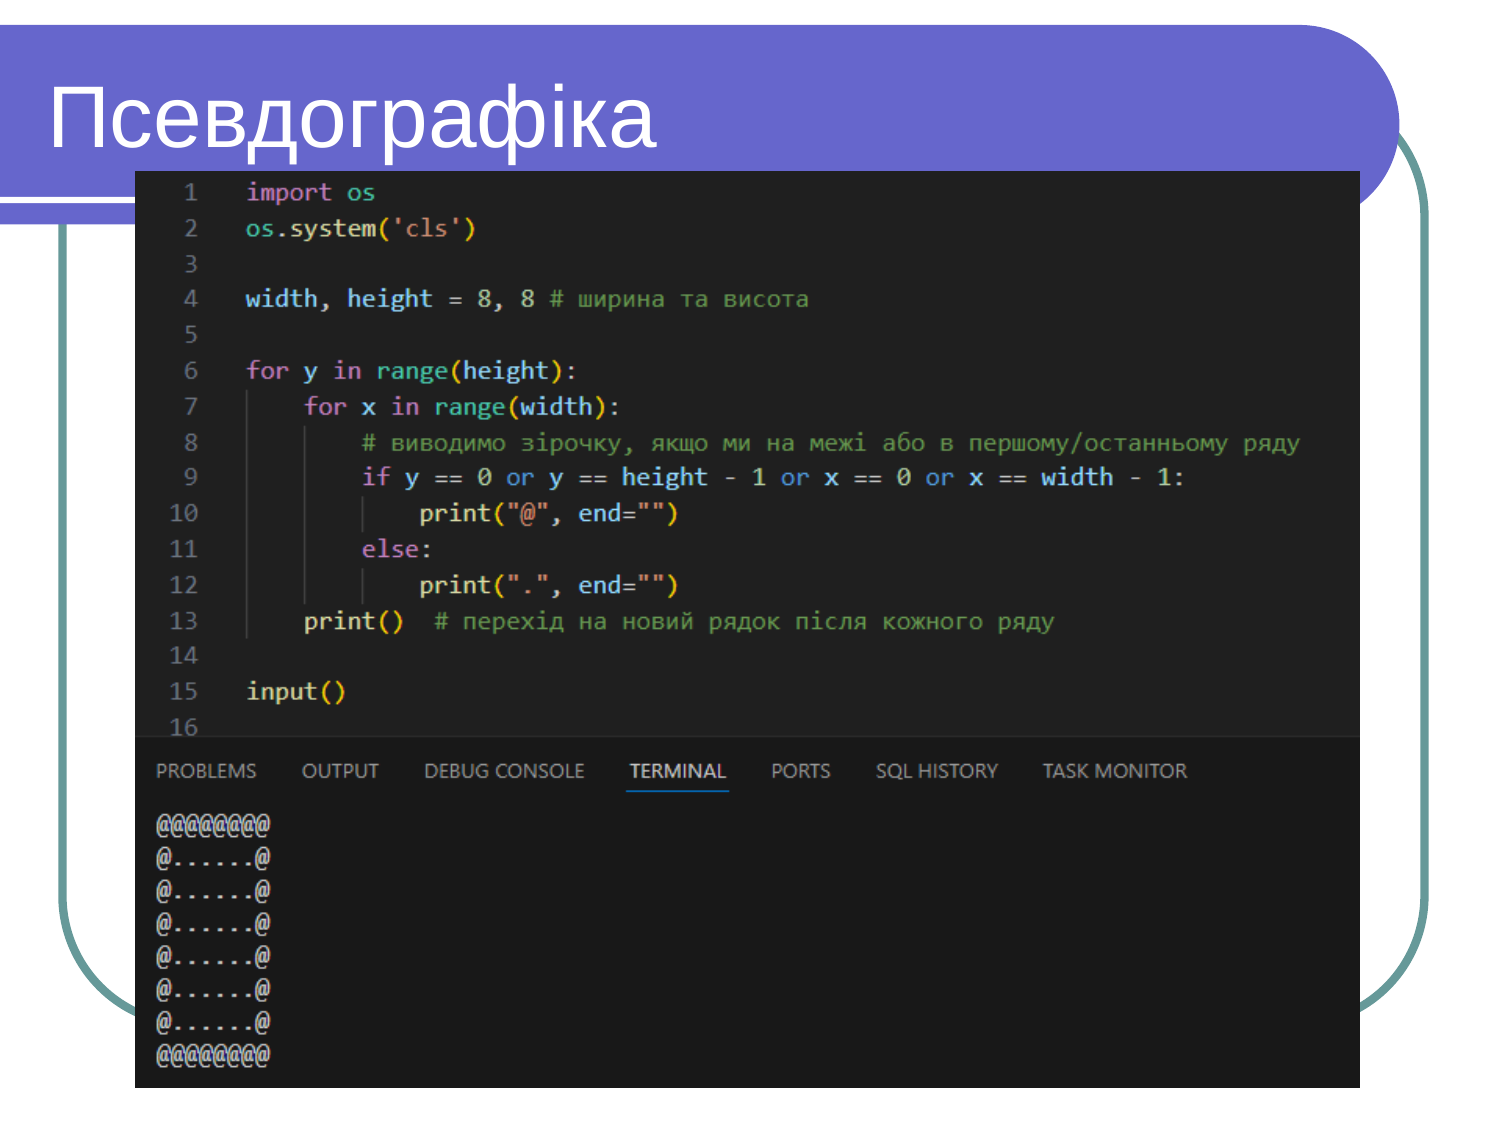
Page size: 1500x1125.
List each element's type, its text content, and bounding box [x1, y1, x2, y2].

title Псевдографiка [31, 37, 1347, 188]
picture [135, 171, 1360, 1088]
